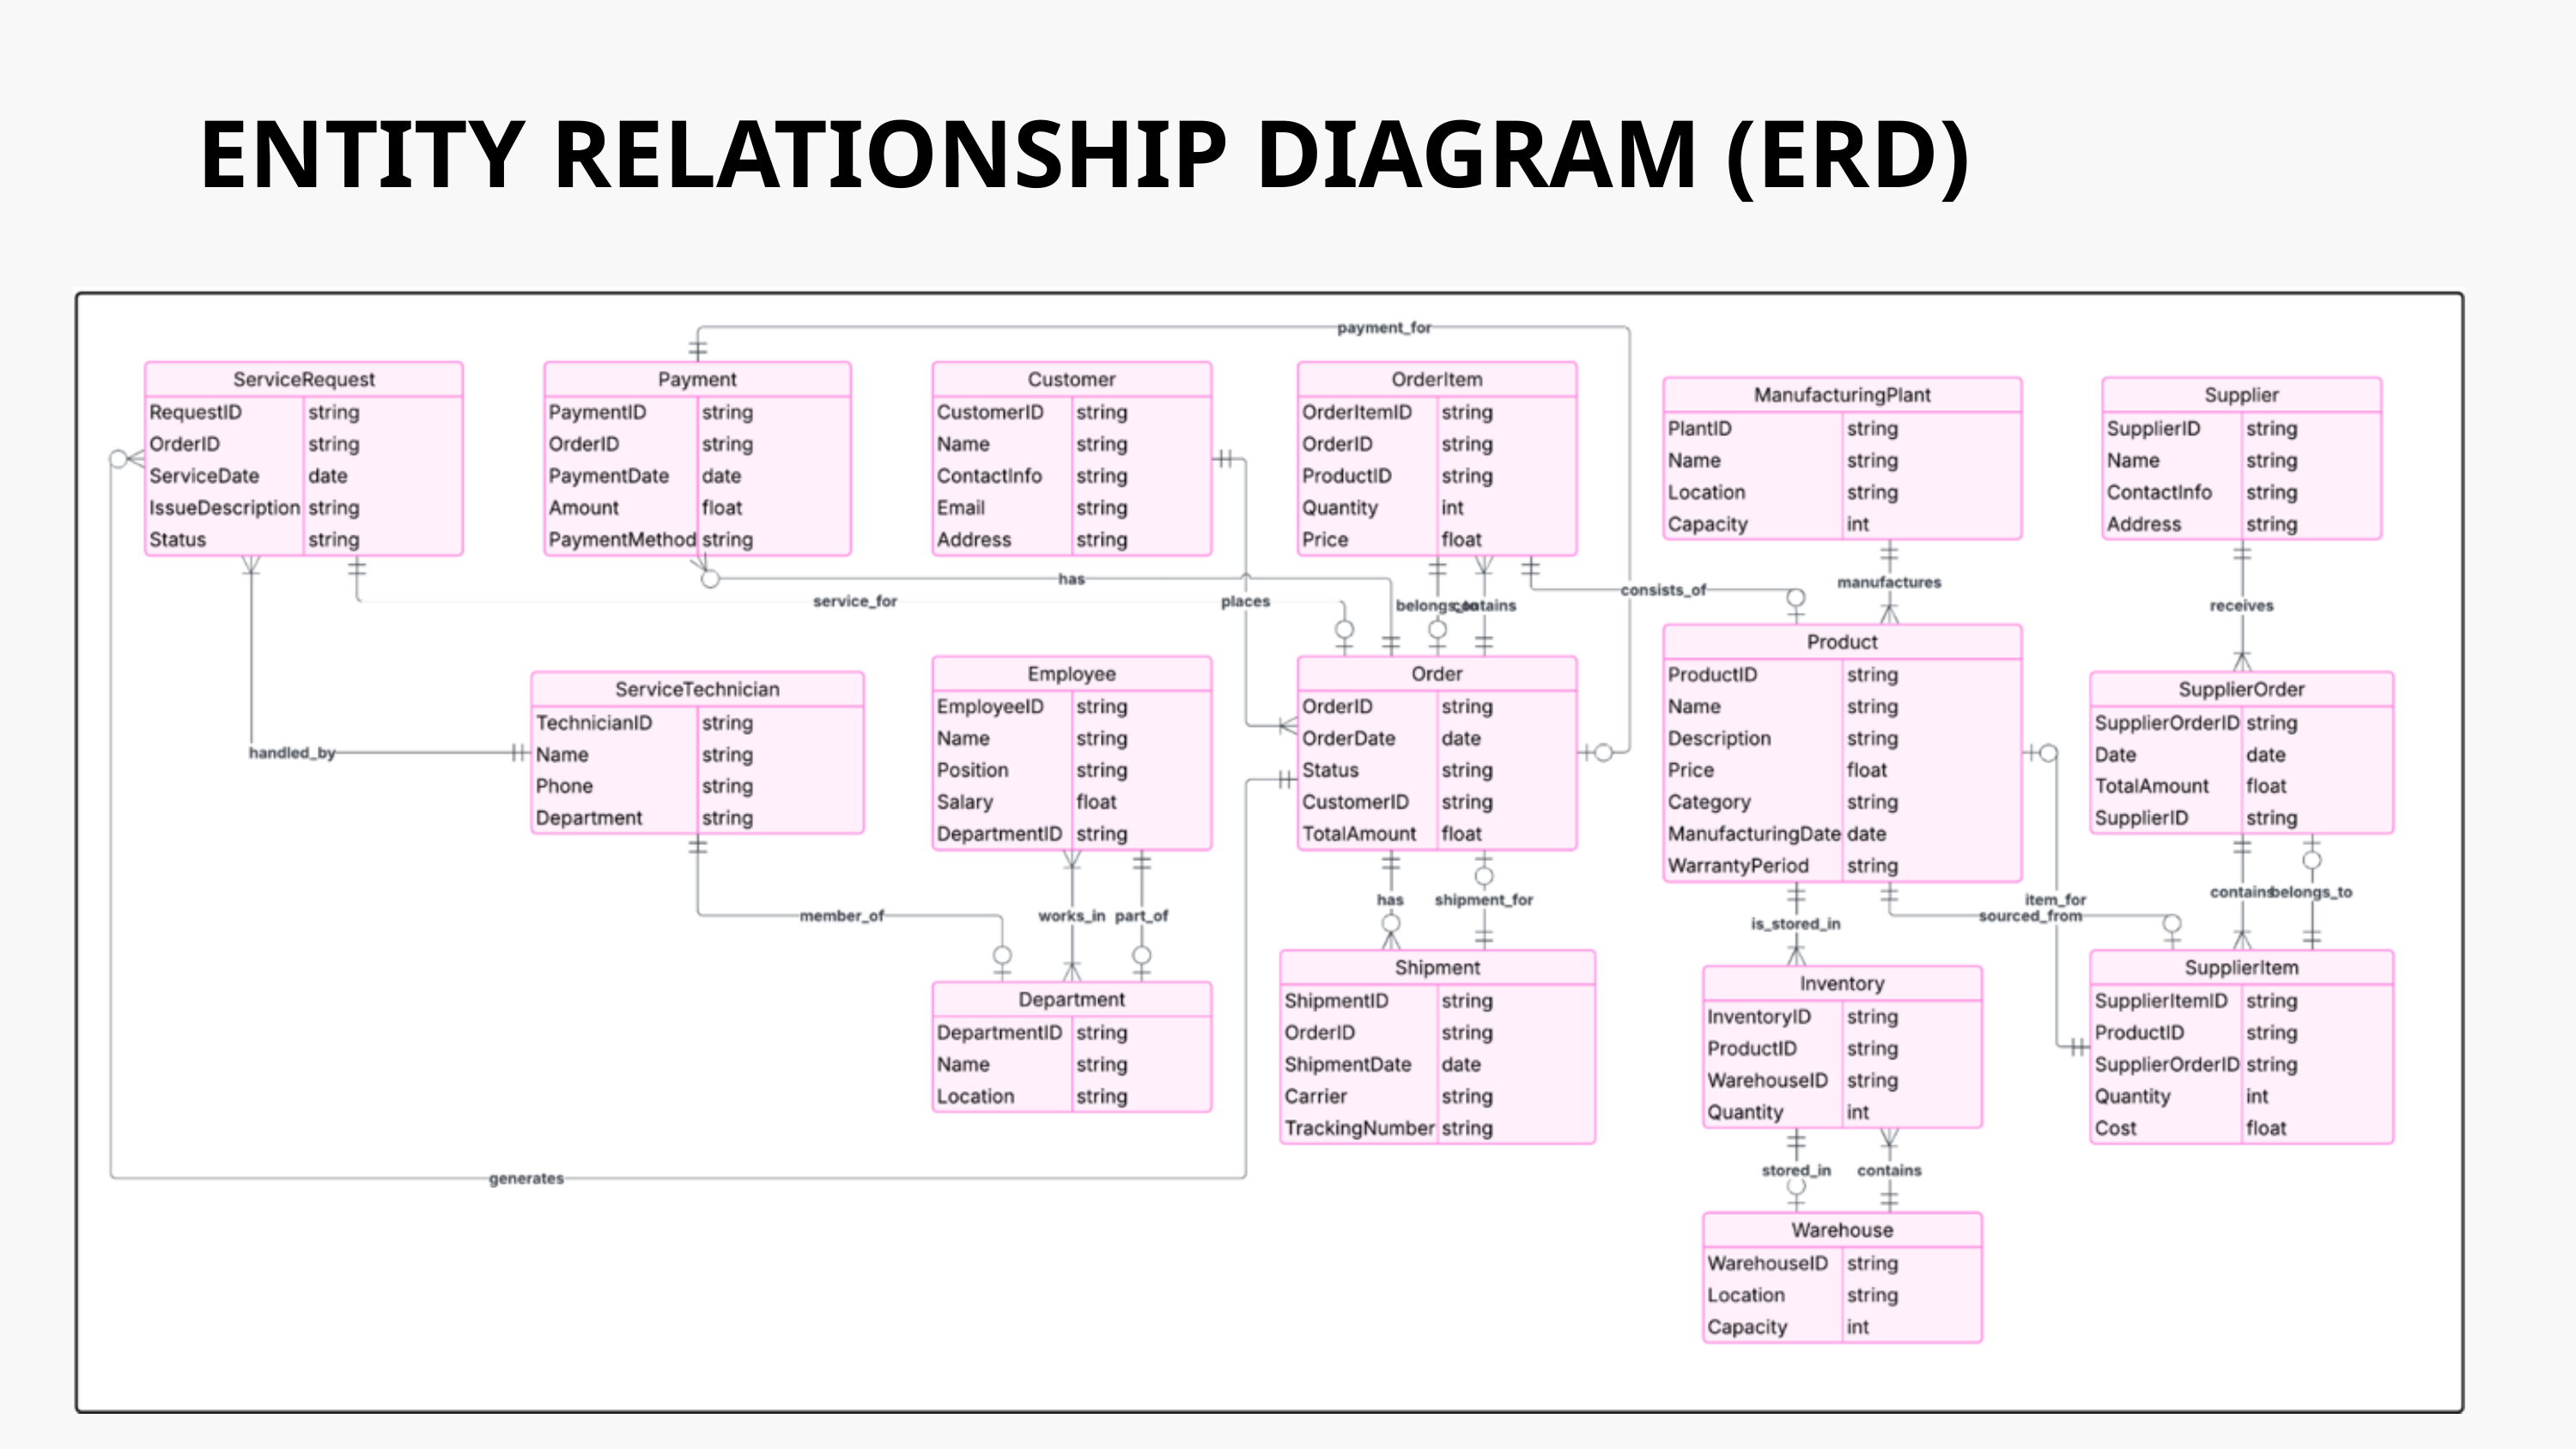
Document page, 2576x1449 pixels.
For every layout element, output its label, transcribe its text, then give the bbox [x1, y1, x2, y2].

text_box [73, 287, 2465, 1414]
text_box ENTITY RELATIONSHIP DIAGRAM (ERD) [73, 76, 2096, 206]
